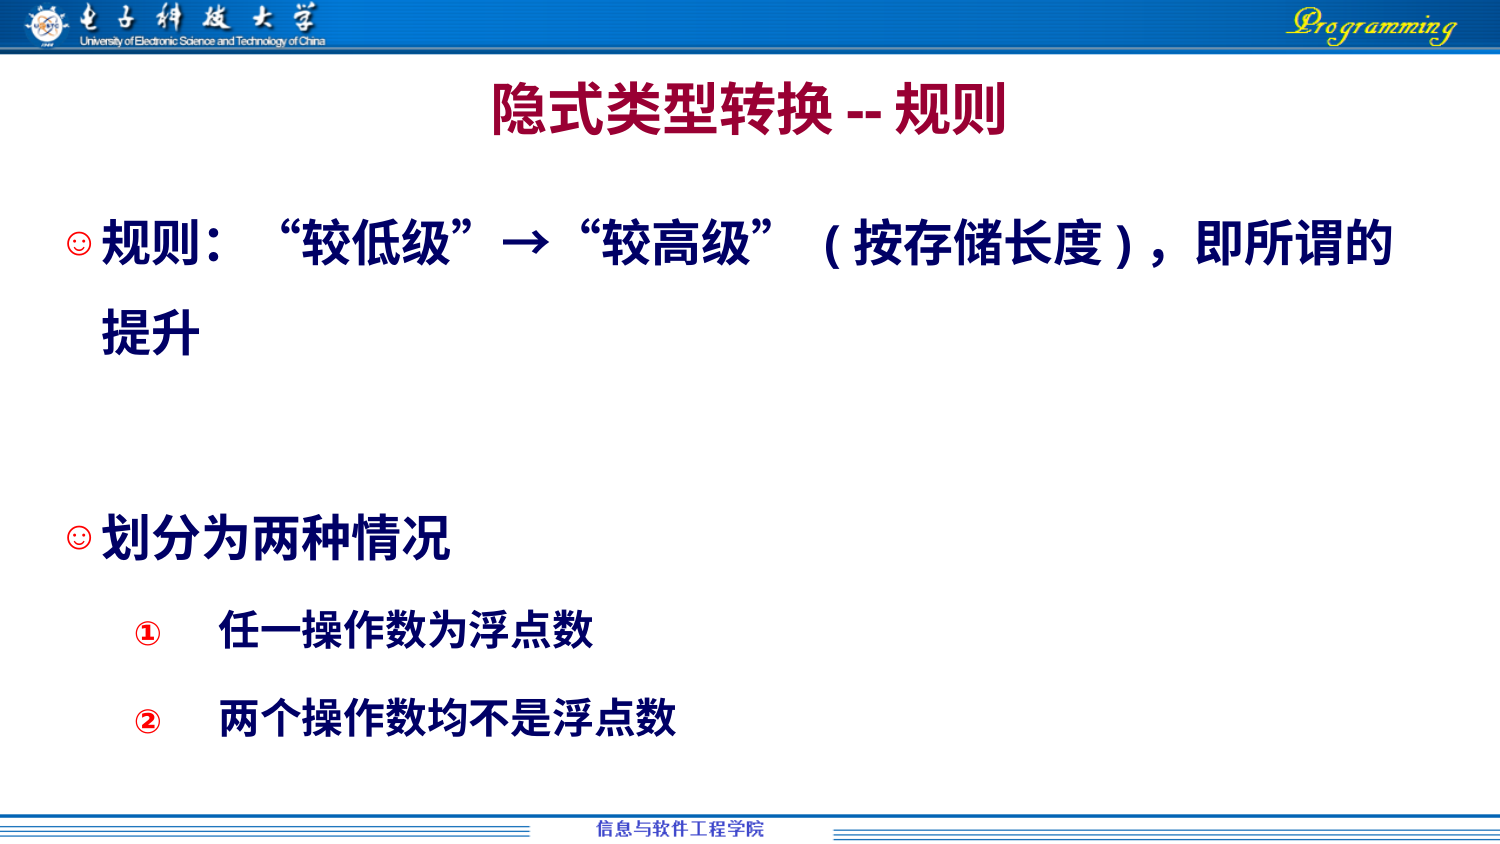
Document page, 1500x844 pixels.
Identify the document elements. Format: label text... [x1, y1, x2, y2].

list 规则：“较低级”→“较高级” (按存储长度)，即所谓的提升 划分为两种情况 任一操作数为浮点数 两个操作数均不是浮点数 [43, 173, 1457, 812]
picture [0, 0, 1500, 844]
title 隐式类型转换--规则 [112, 65, 1388, 150]
